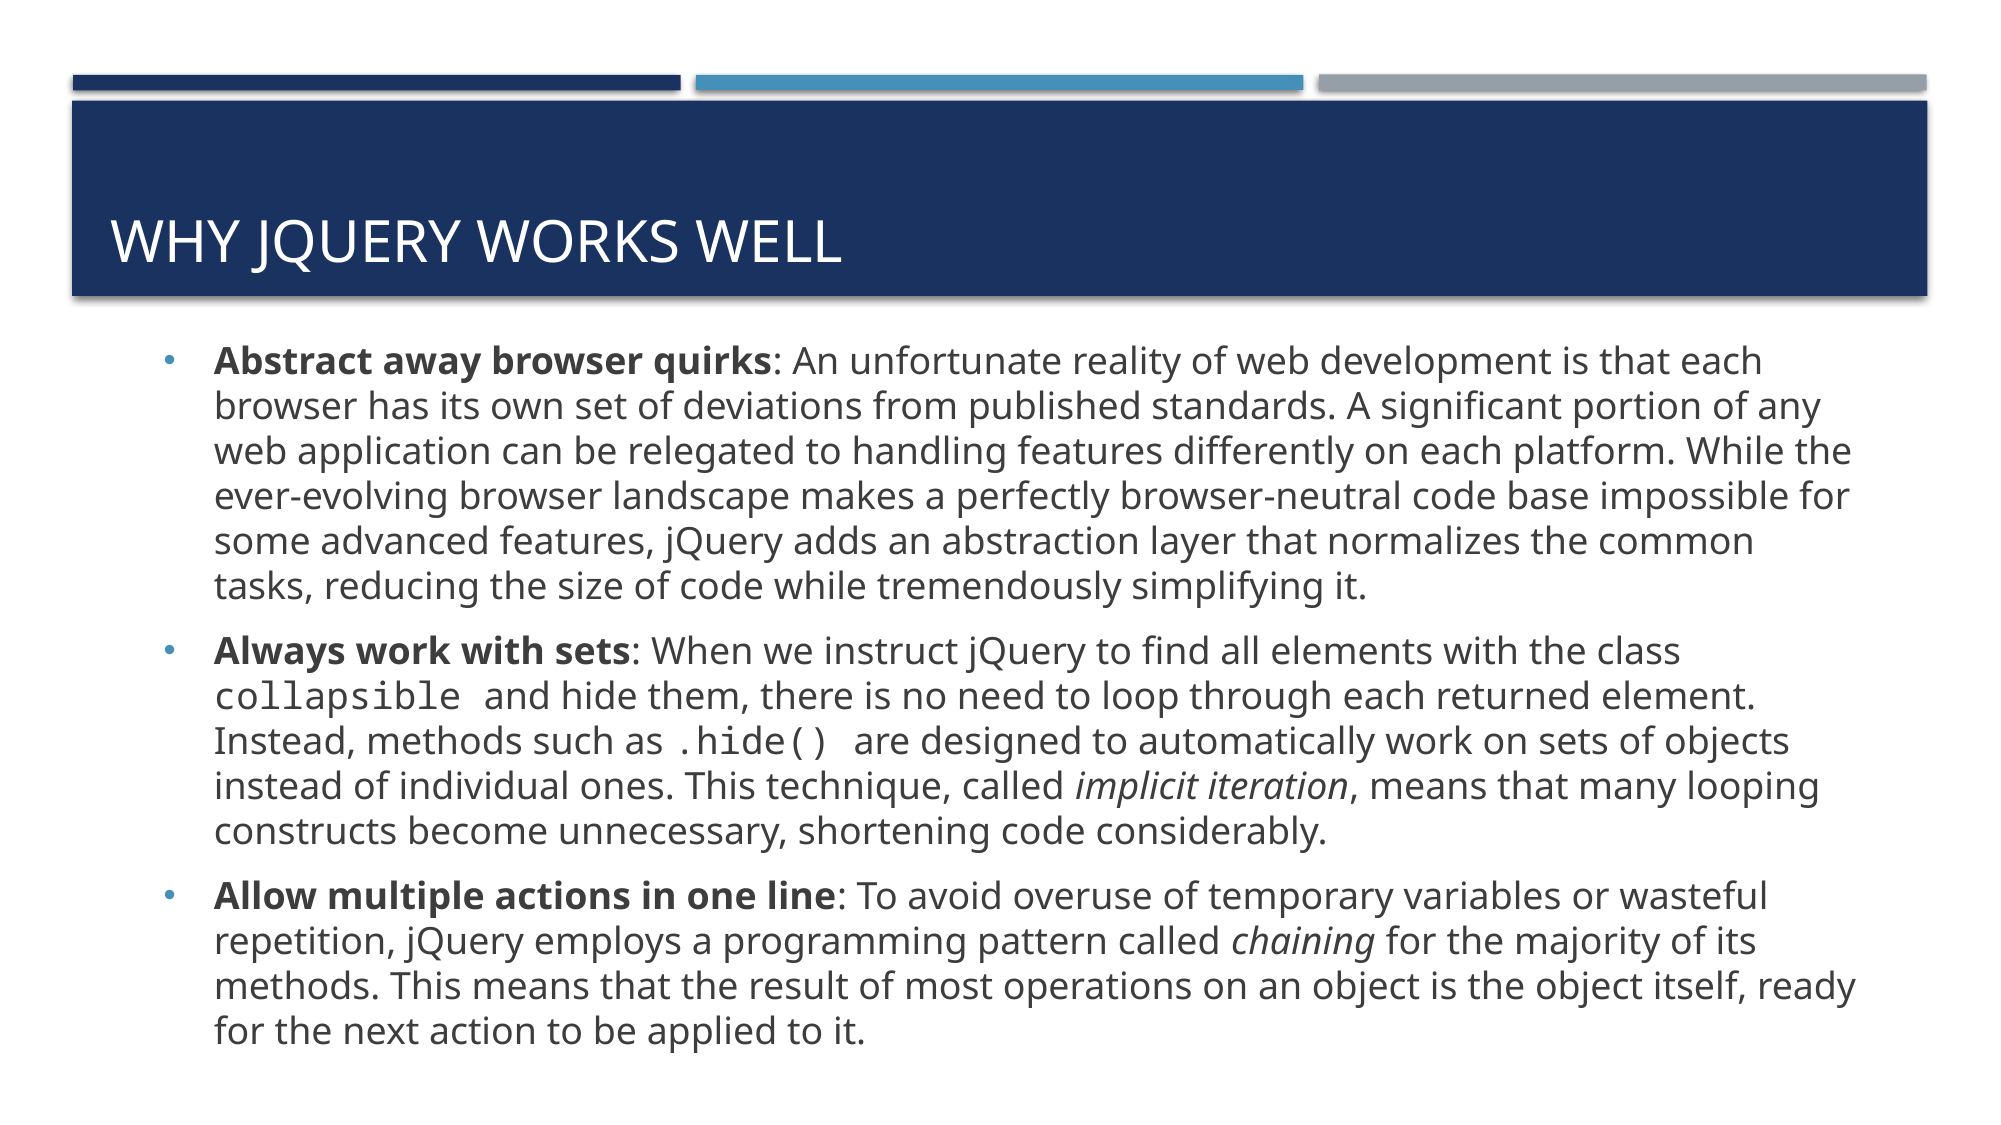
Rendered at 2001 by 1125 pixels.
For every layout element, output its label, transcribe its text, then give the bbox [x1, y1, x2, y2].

list Abstract away browser quirks: An unfortunate reality of web development is that each browser has its own set of deviations from published standards. A significant portion of any web application can be relegated to handling features differently on each platform. While the ever-evolving browser landscape makes a perfectly browser-neutral code base impossible for some advanced features, jQuery adds an abstraction layer that normalizes the common tasks, reducing the size of code while tremendously simplifying it. Always work with sets: When we instruct jQuery to find all elements with the class collapsible and hide them, there is no need to loop through each returned element. Instead, methods such as .hide() are designed to automatically work on sets of objects instead of individual ones. This technique, called implicit iteration, means that many looping constructs become unnecessary, shortening code considerably. Allow multiple actions in one line: To avoid overuse of temporary variables or wasteful repetition, jQuery employs a programming pattern called chaining for the majority of its methods. This means that the result of most operations on an object is the object itself, ready for the next action to be applied to it. [95, 323, 1878, 1066]
title Why jQuery works well [95, 115, 1905, 282]
